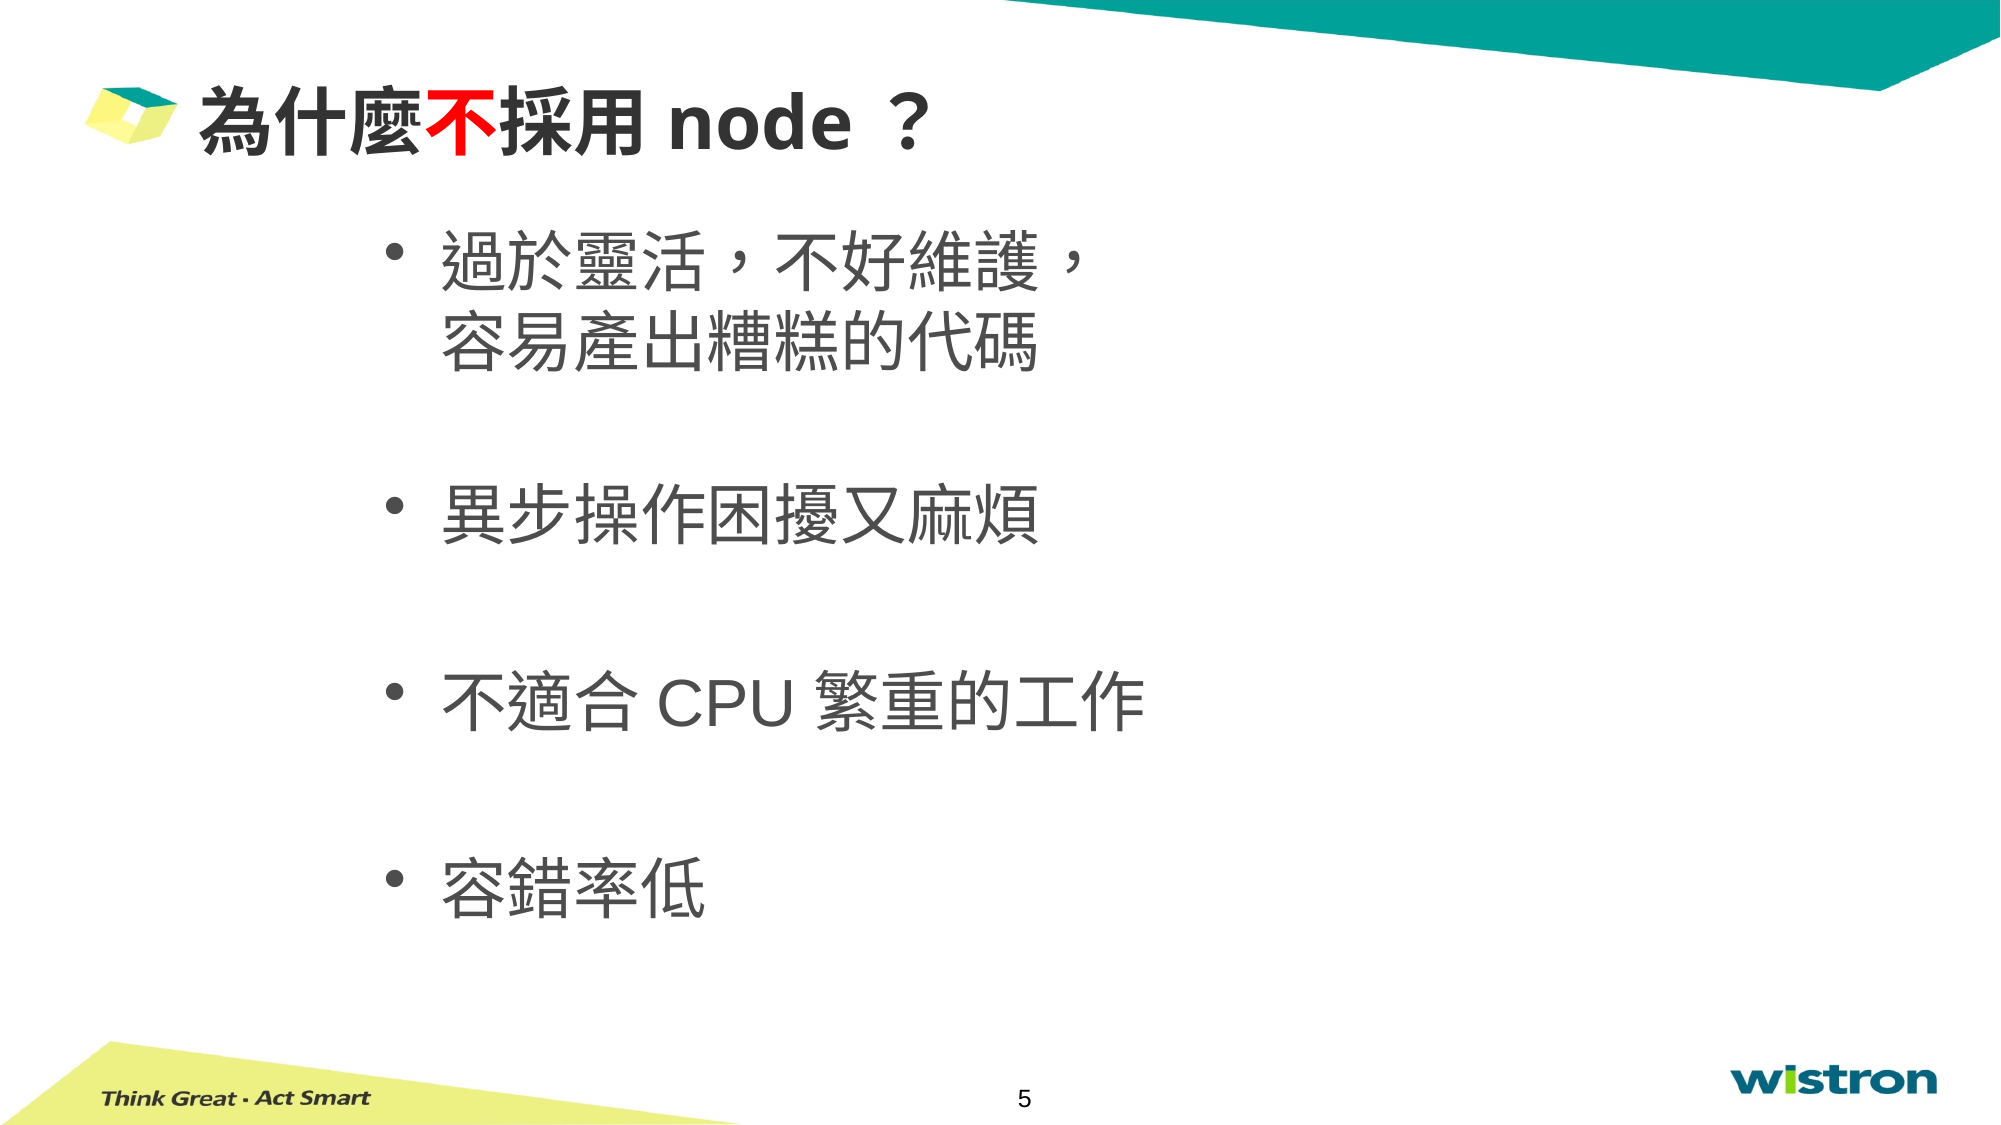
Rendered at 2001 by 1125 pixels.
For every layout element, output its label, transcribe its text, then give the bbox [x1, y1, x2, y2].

picture [0, 0, 2000, 1125]
slide_number 5 [966, 1074, 1084, 1125]
title 為什麼不採用node？ [183, 67, 1900, 174]
list 過於靈活，不好維護， 容易產出糟糕的代碼 異步操作困擾又麻煩 不適合CPU繁重的工作 容錯率低 [368, 212, 1694, 955]
